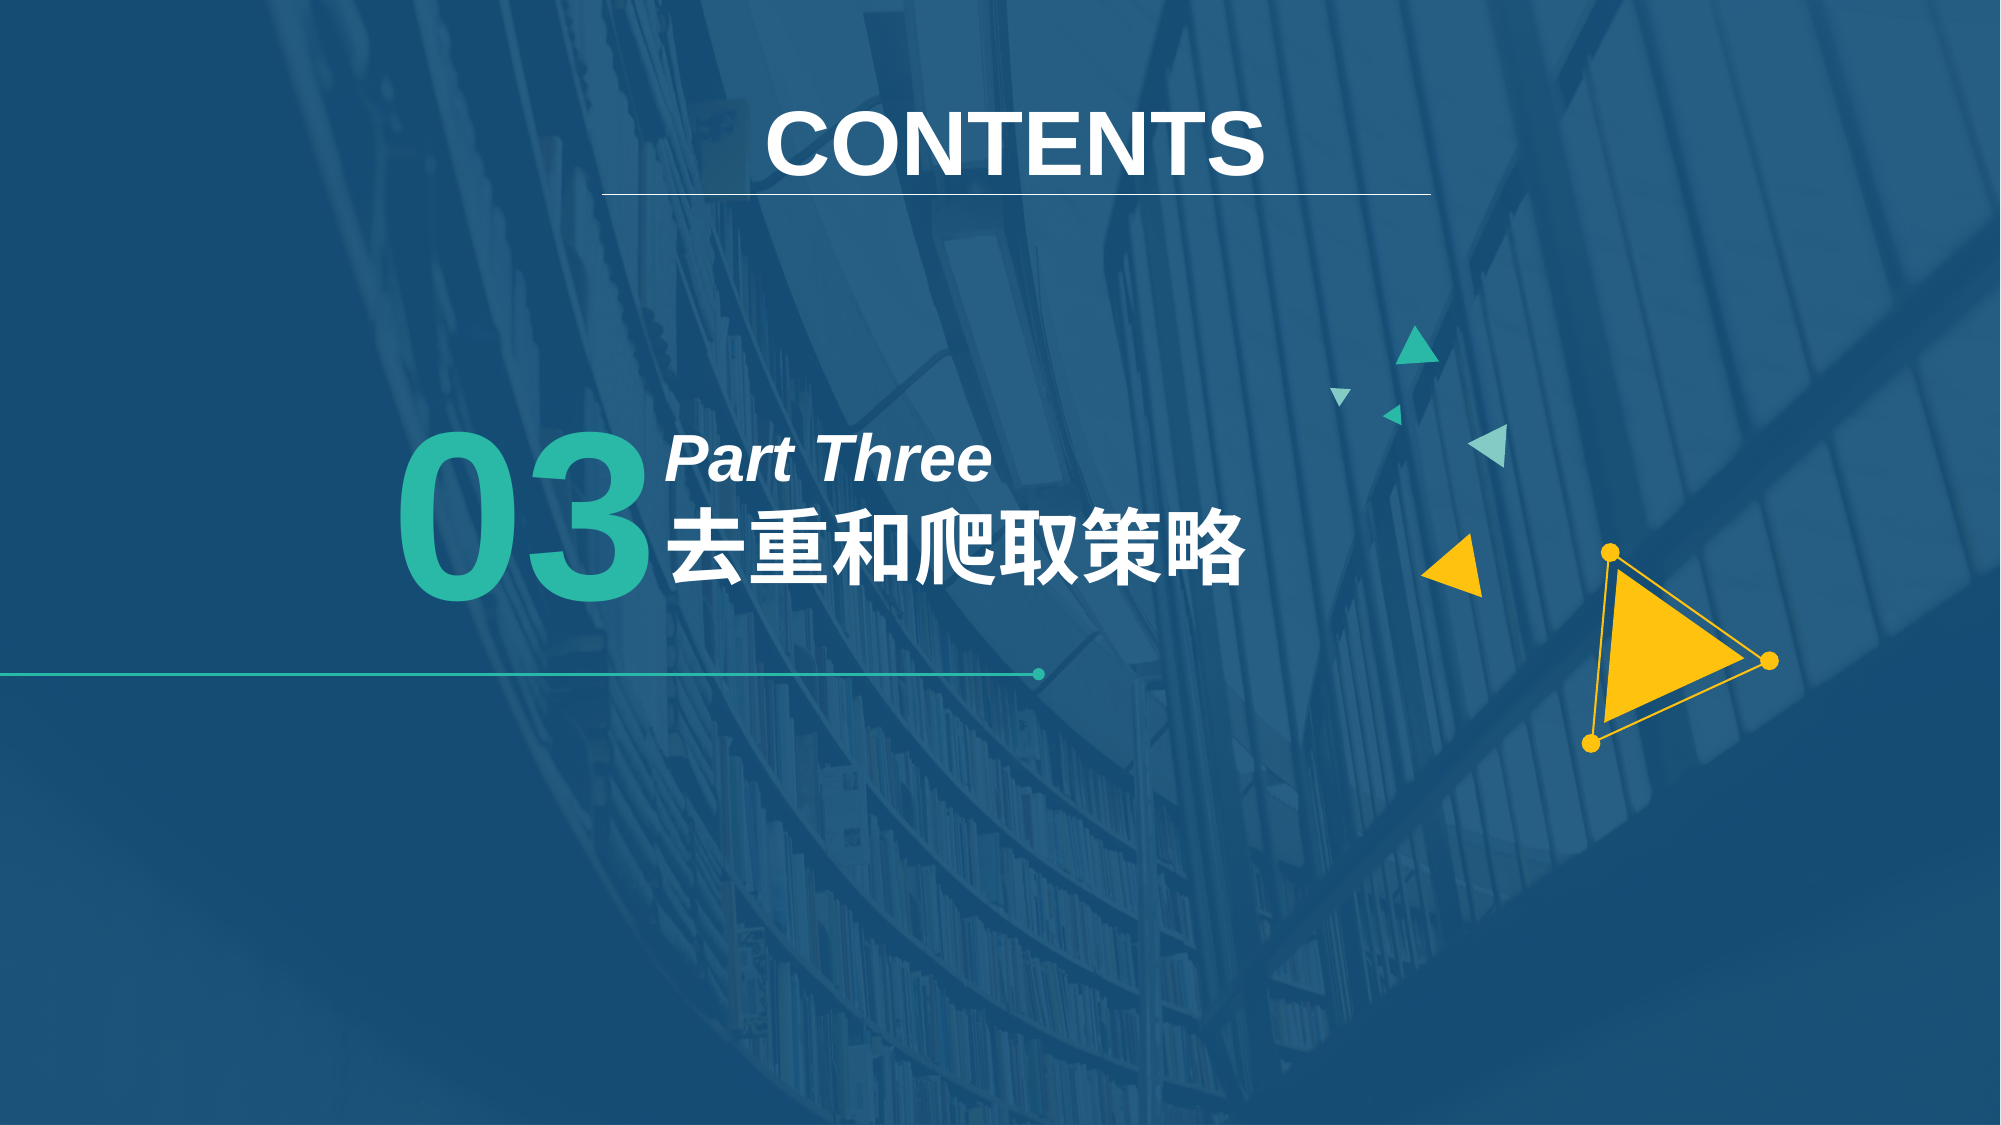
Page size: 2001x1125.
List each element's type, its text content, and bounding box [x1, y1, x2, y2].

text_box Part Three [649, 407, 1039, 502]
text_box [1293, 376, 1802, 730]
text_box 去重和爬取策略 [649, 488, 1288, 603]
picture [0, 0, 2001, 1125]
text_box CONTENTS [764, 83, 1269, 194]
text_box 03 [391, 359, 658, 648]
